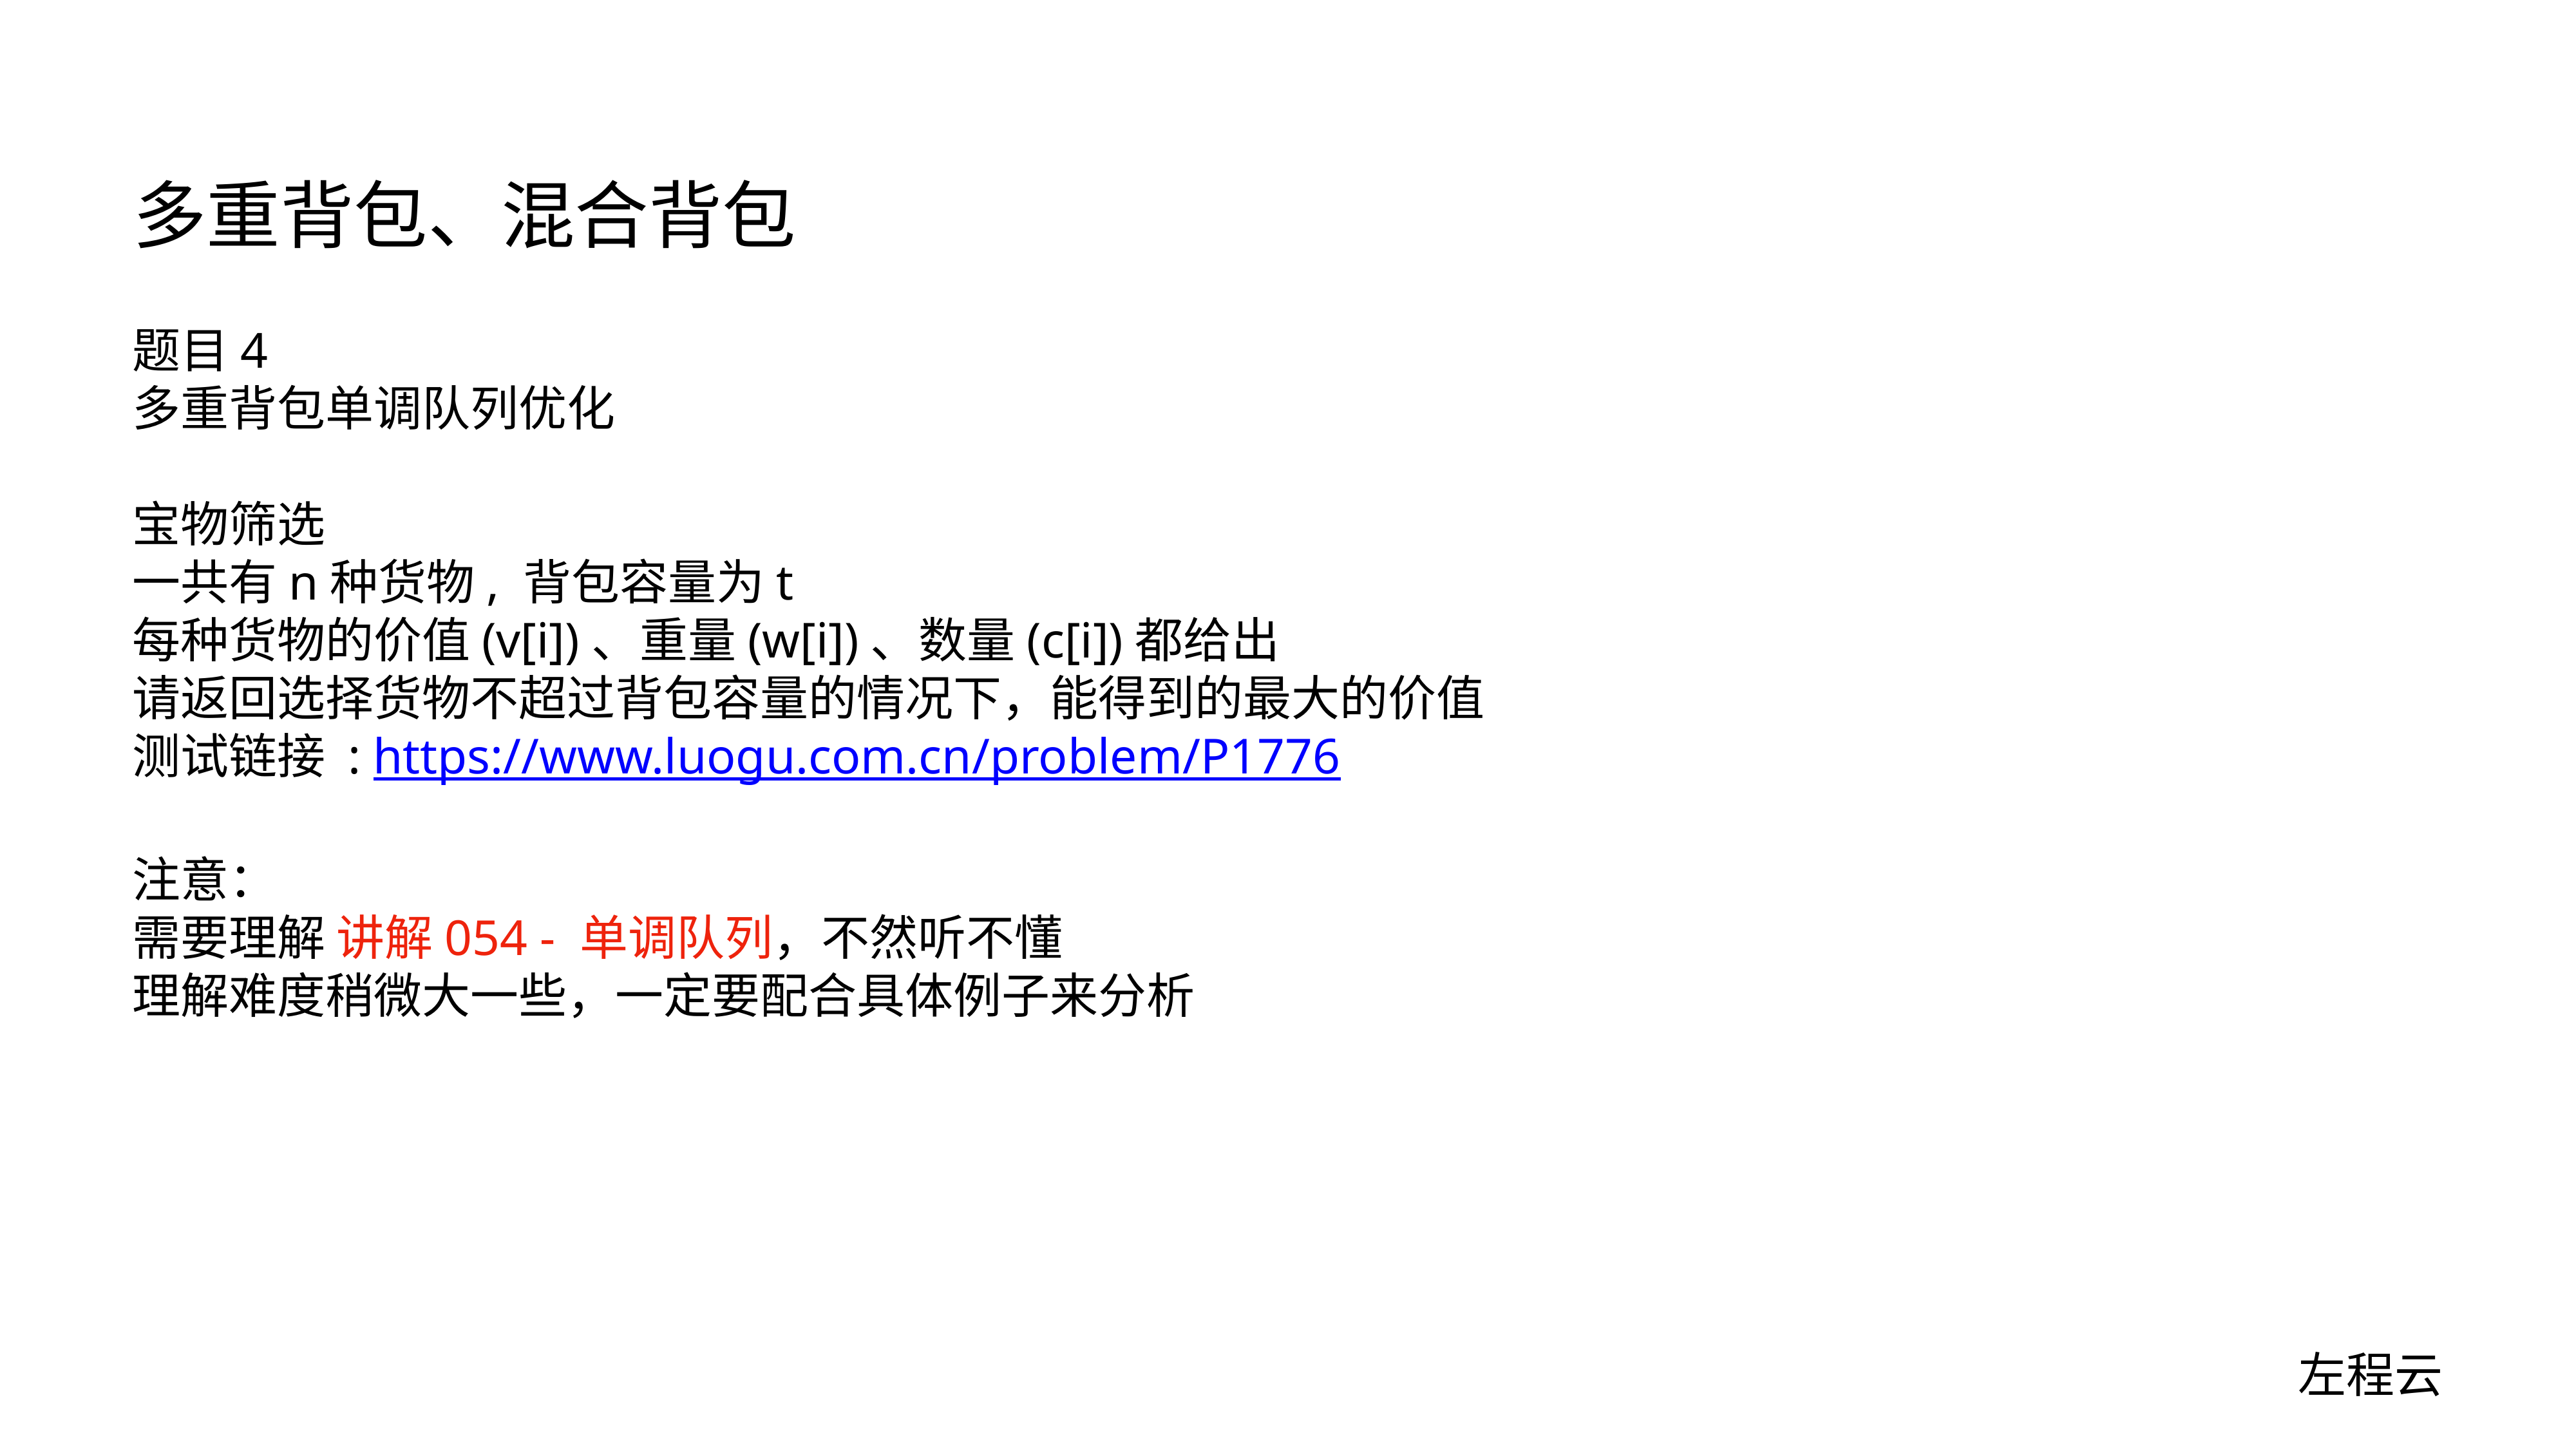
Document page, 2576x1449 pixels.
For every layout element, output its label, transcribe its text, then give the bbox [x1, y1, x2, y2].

text_box 题目4 多重背包单调队列优化 宝物筛选 一共有n种货物, 背包容量为t 每种货物的价值(v[i])、重量(w[i])、数量(c[i])都给出 请返回选择货物不超过背包容量的情况下，能得到的最大的价值 测试链接 : https://www.luogu.com.cn/problem/P1776 注意： 需要理解 讲解054 - 单调队列，不然听不懂 理解难度稍微大一些，一定要配合具体例子来分析 [127, 314, 2449, 1304]
title 多重背包、混合背包 [127, 48, 2449, 263]
text_box 左程云 [127, 1339, 2449, 1408]
